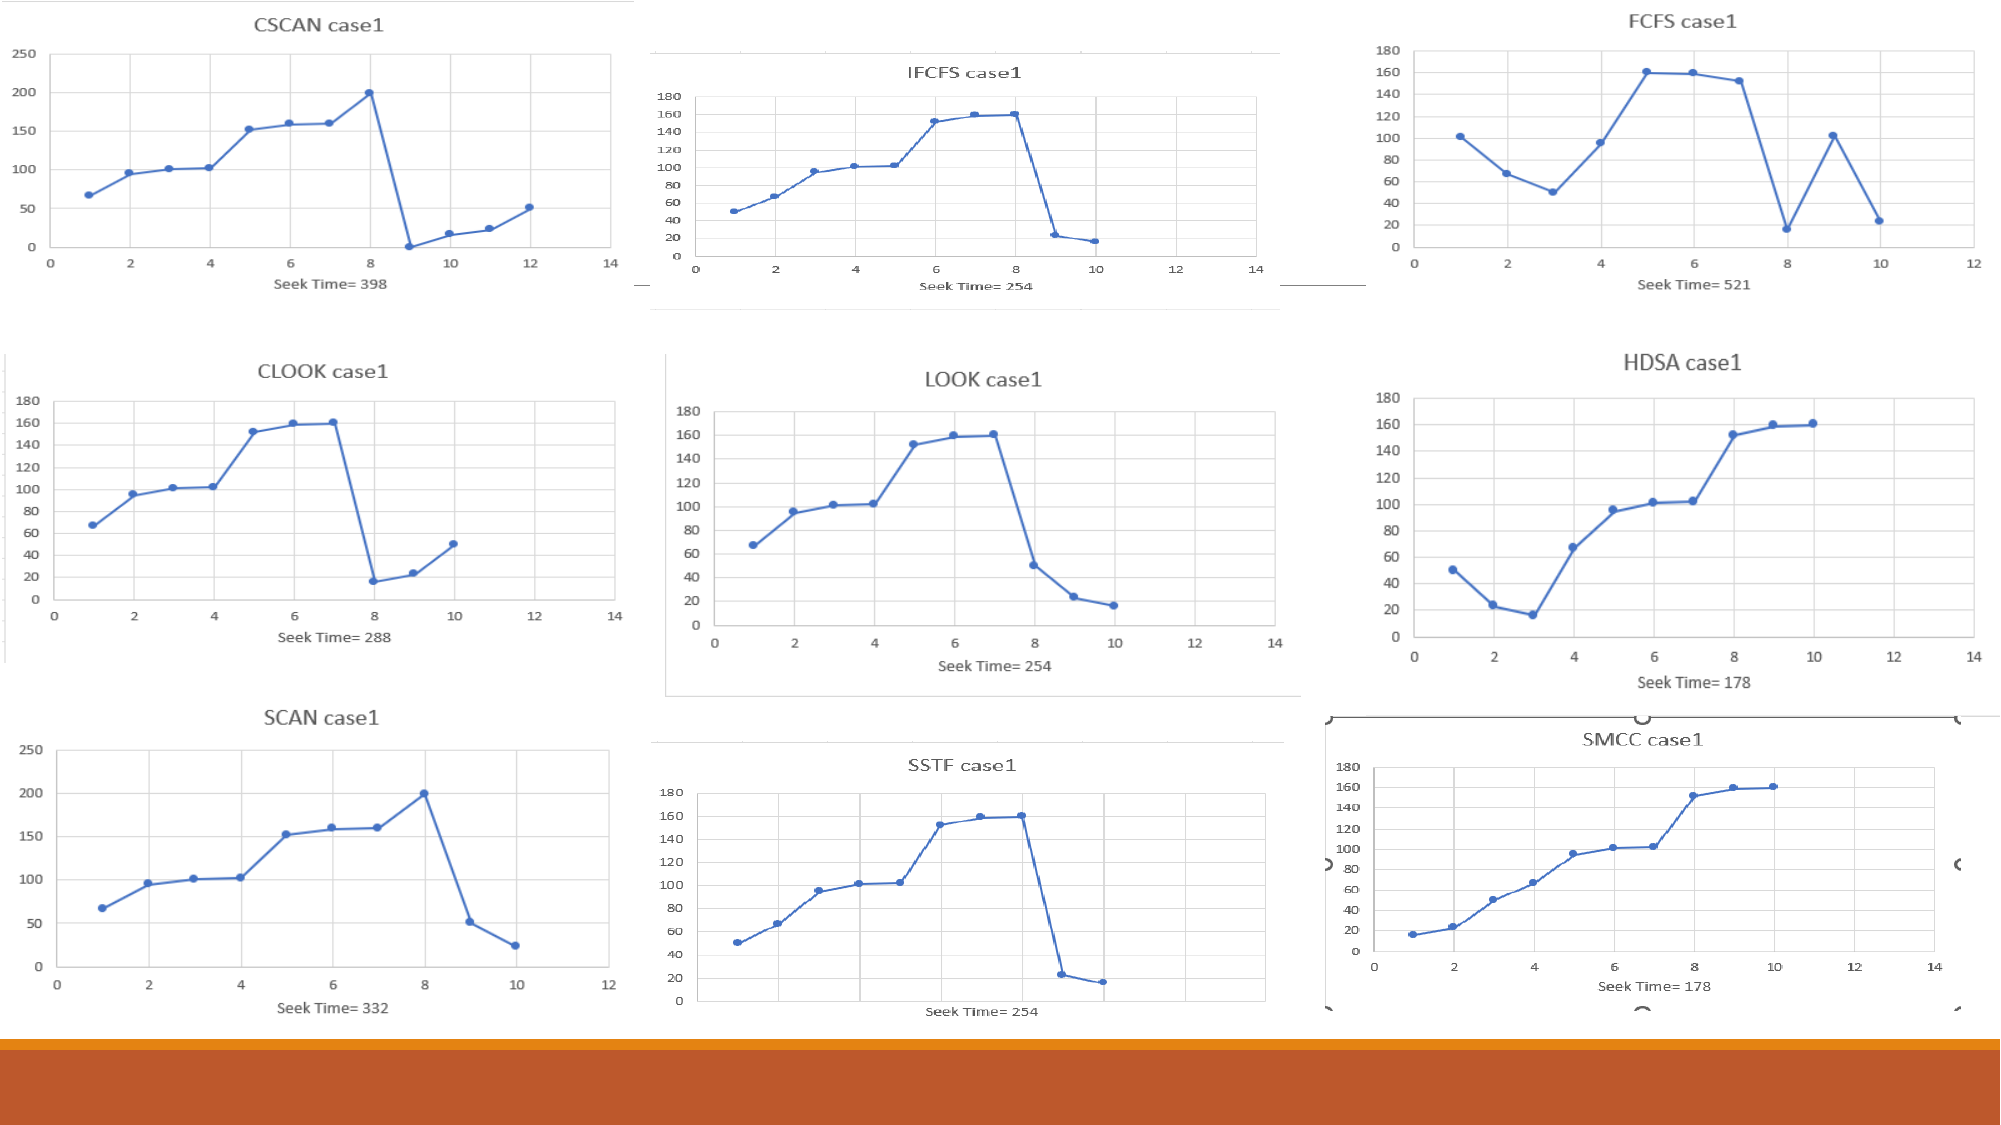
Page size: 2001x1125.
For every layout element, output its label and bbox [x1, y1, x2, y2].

picture [649, 50, 1280, 311]
picture [1, 354, 637, 664]
picture [1365, 0, 2000, 311]
picture [665, 354, 1302, 697]
picture [650, 741, 1285, 1037]
picture [12, 693, 632, 1037]
picture [1325, 333, 2000, 1012]
picture [1, 0, 635, 311]
